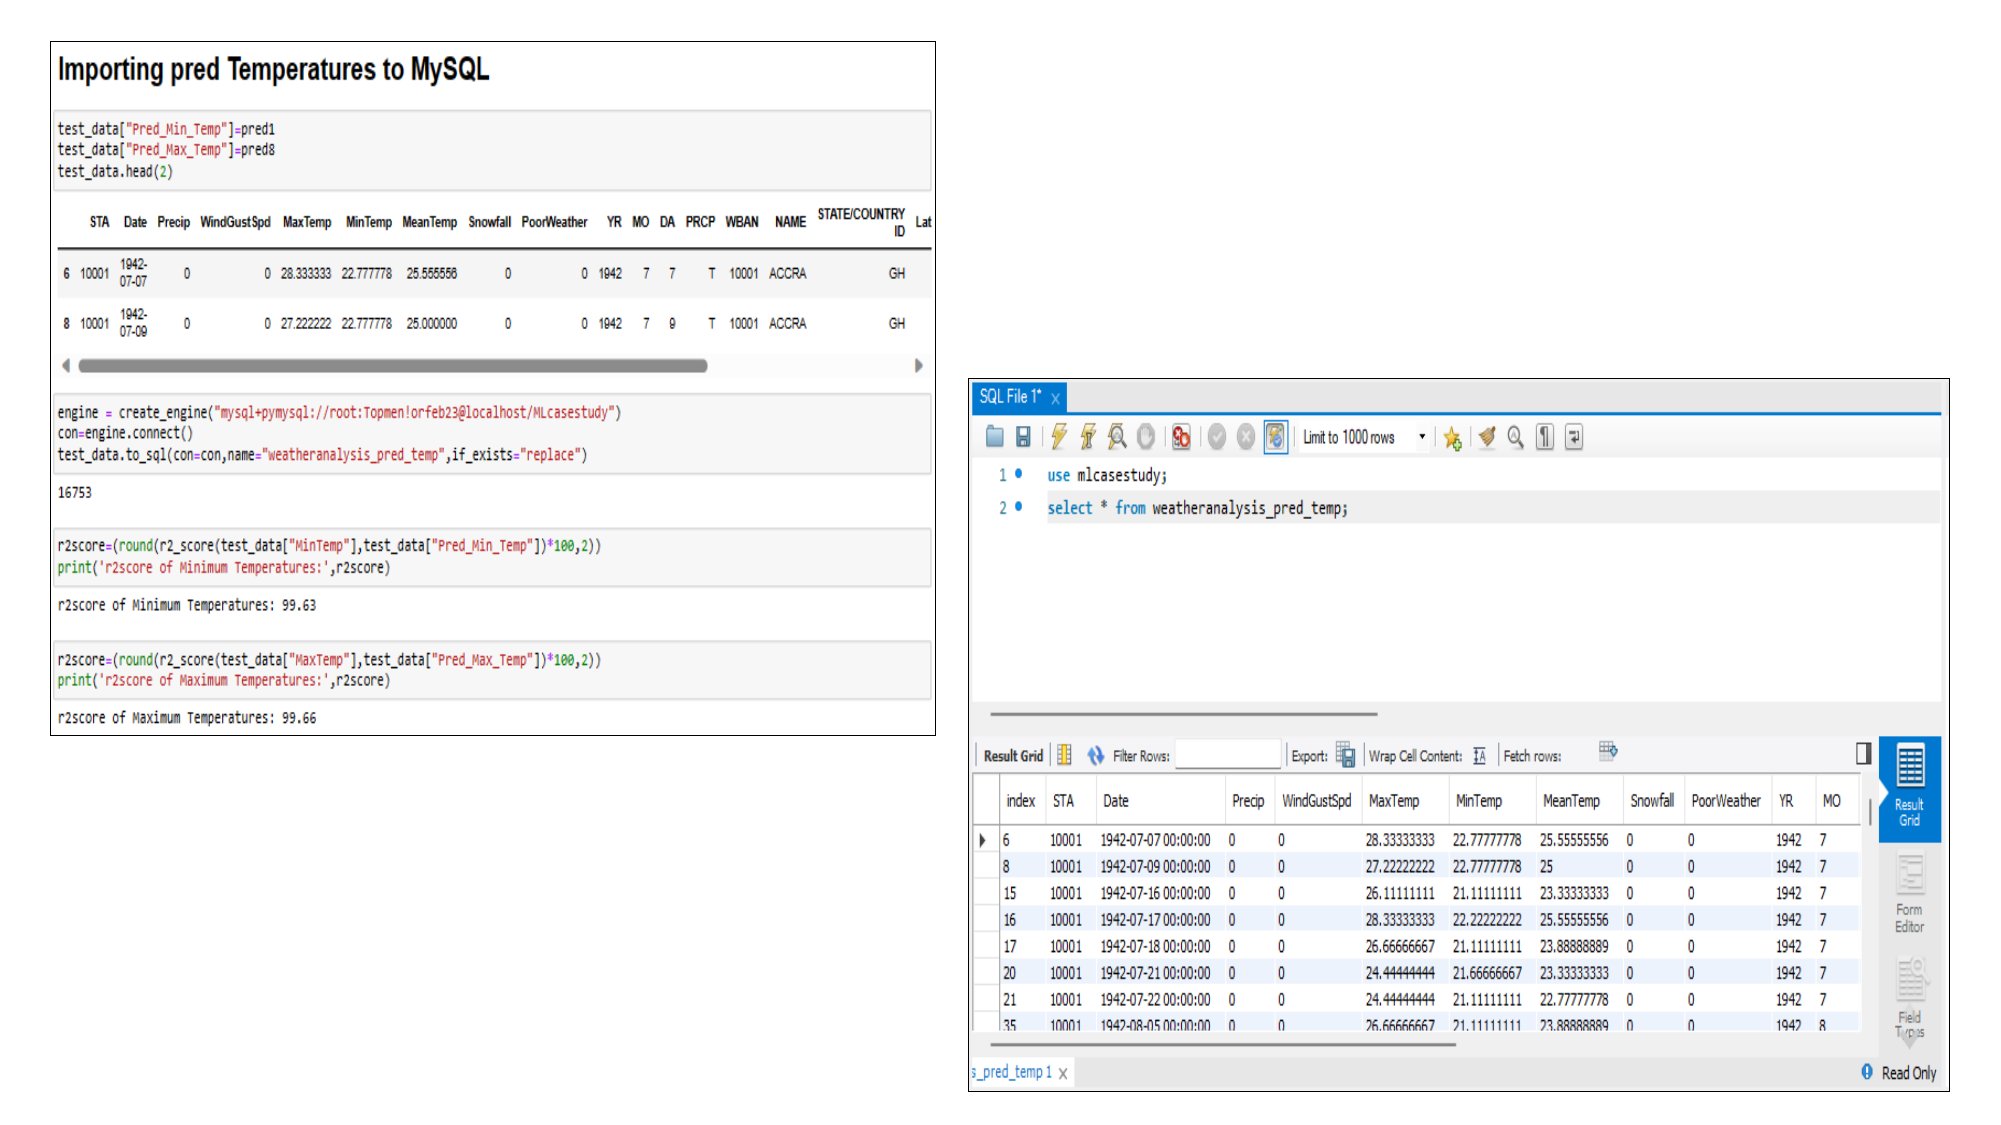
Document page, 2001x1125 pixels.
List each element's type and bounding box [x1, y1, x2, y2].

picture [50, 41, 936, 736]
picture [968, 378, 1950, 1092]
